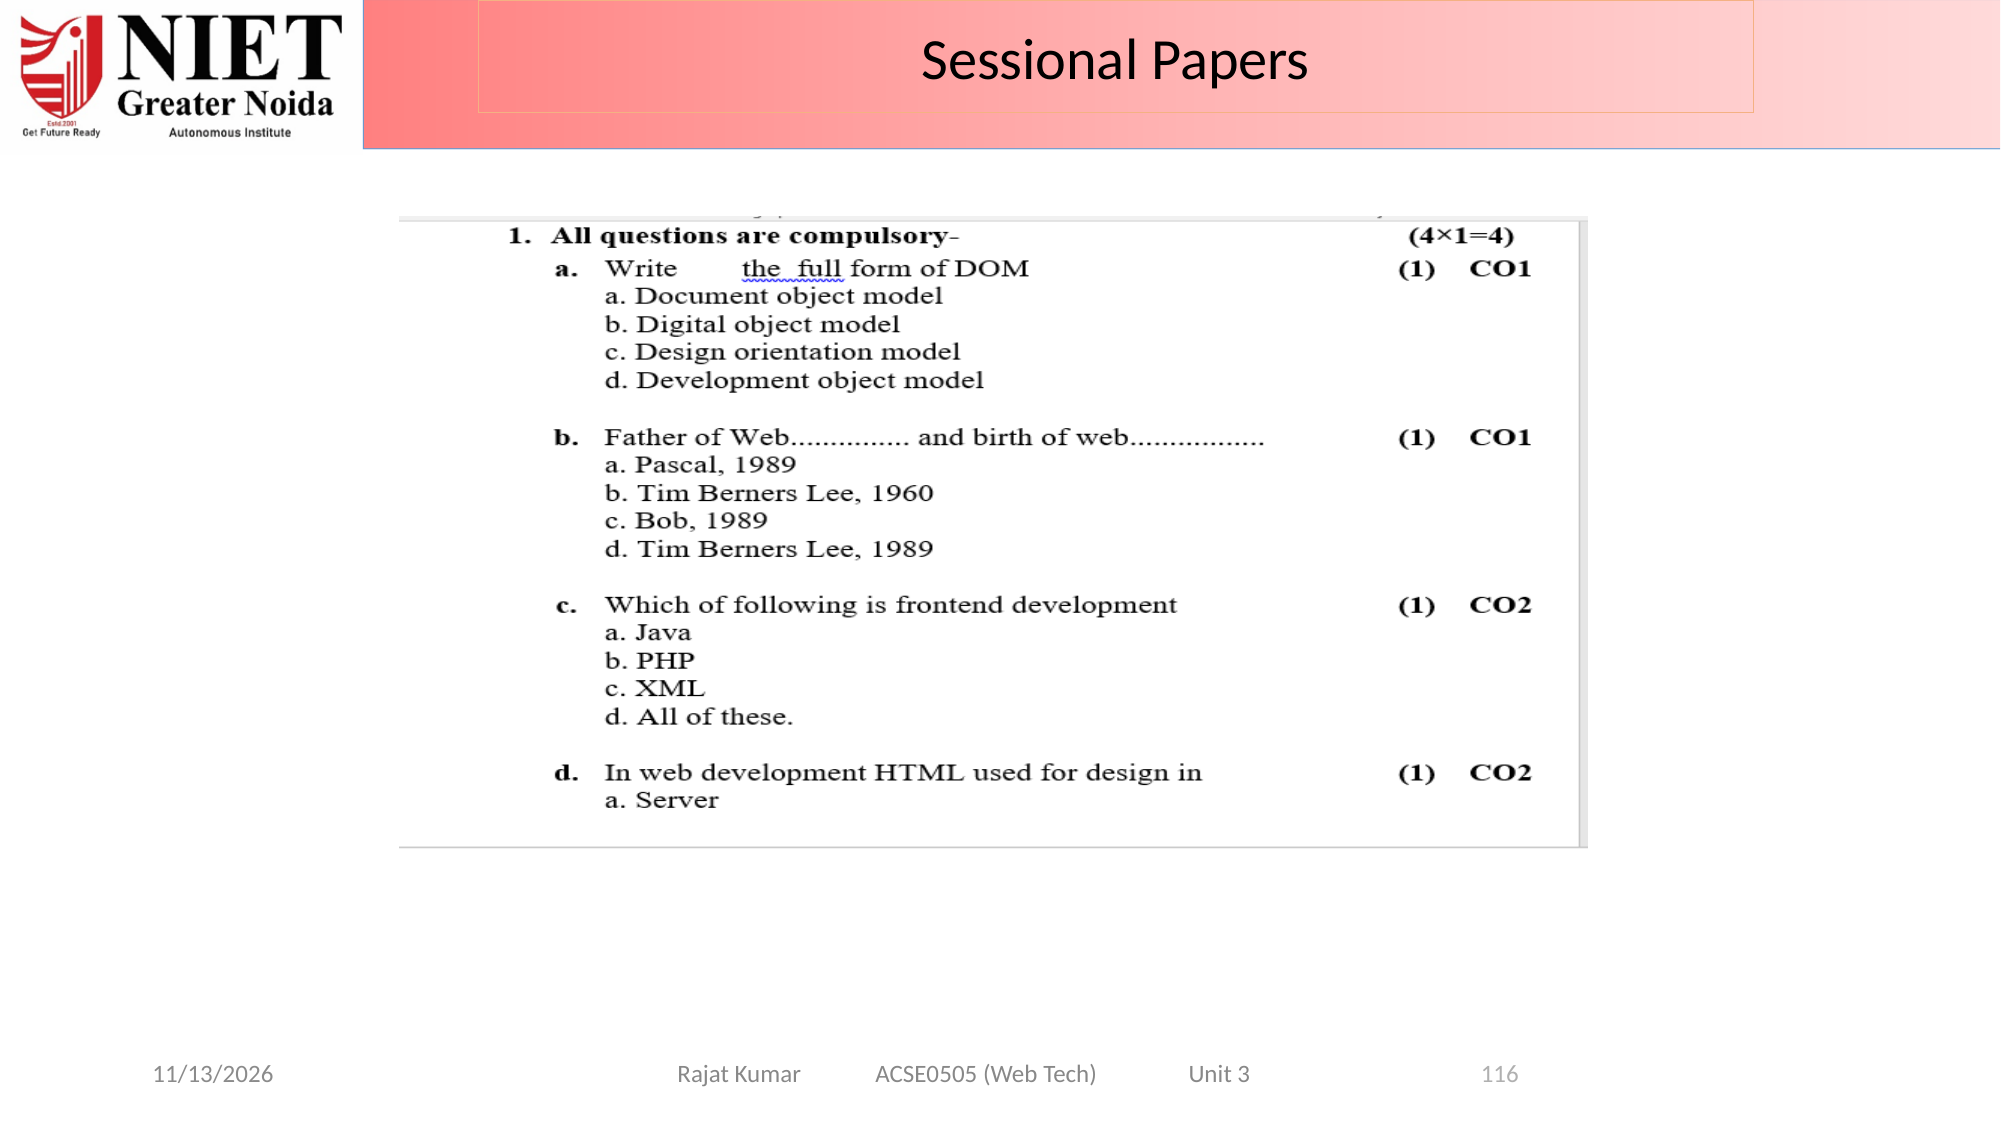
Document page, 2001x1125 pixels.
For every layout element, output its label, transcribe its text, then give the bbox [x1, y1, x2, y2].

footer Rajat Kumar ACSE0505 (Web Tech) Unit 3 [662, 1042, 1325, 1103]
text_box Sessional Papers [478, 0, 1754, 113]
list [325, 164, 1712, 961]
picture [0, 0, 2001, 1125]
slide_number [137, 1042, 588, 1103]
slide_number 116 [1325, 1042, 1675, 1103]
